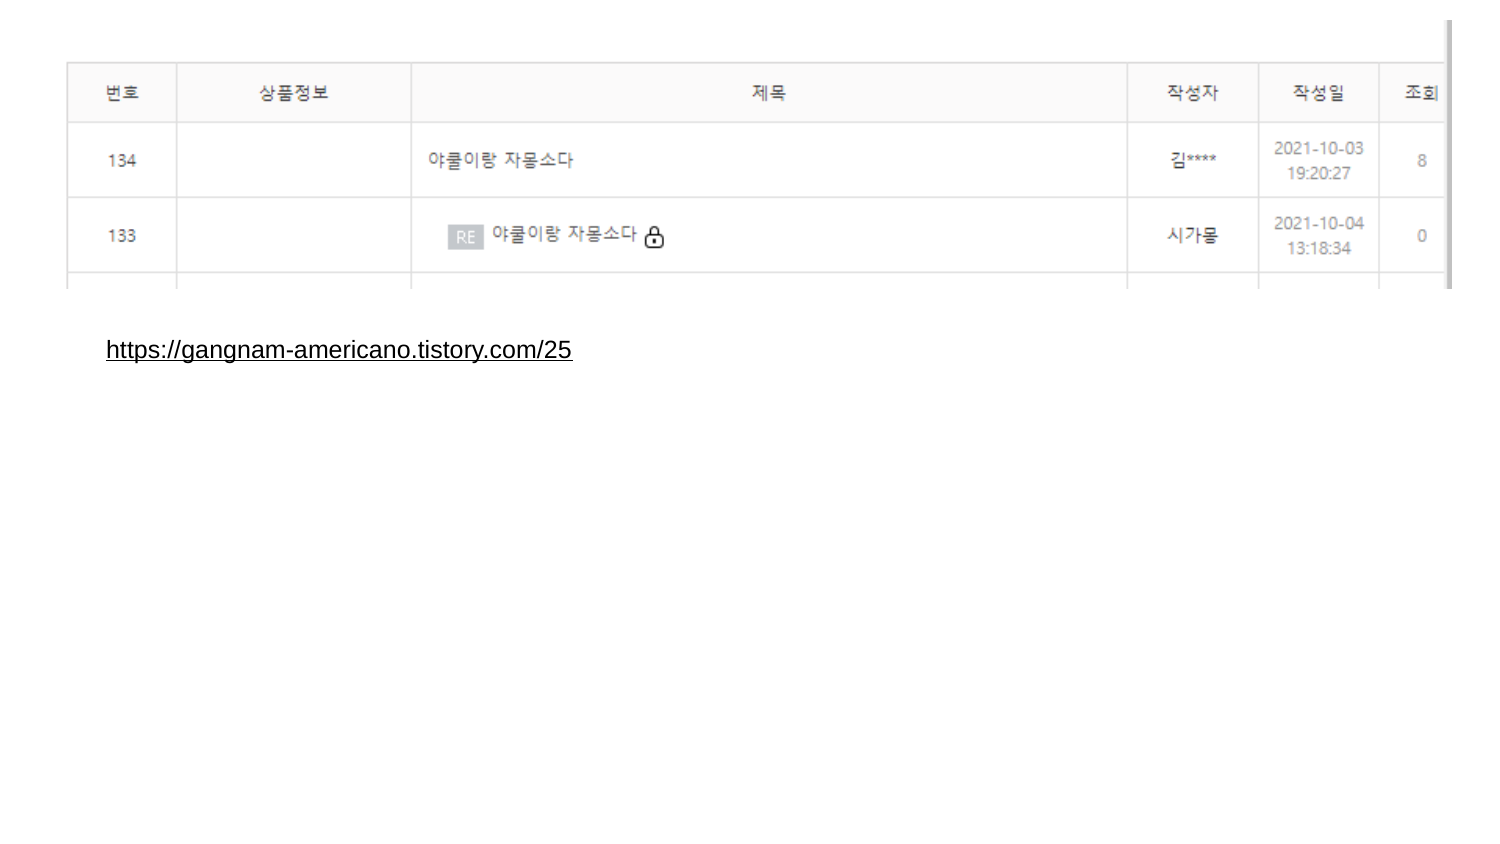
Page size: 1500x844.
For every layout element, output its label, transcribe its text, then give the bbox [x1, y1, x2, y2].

text_box https://gangnam-americano.tistory.com/25 [91, 318, 698, 379]
picture [48, 20, 1452, 290]
